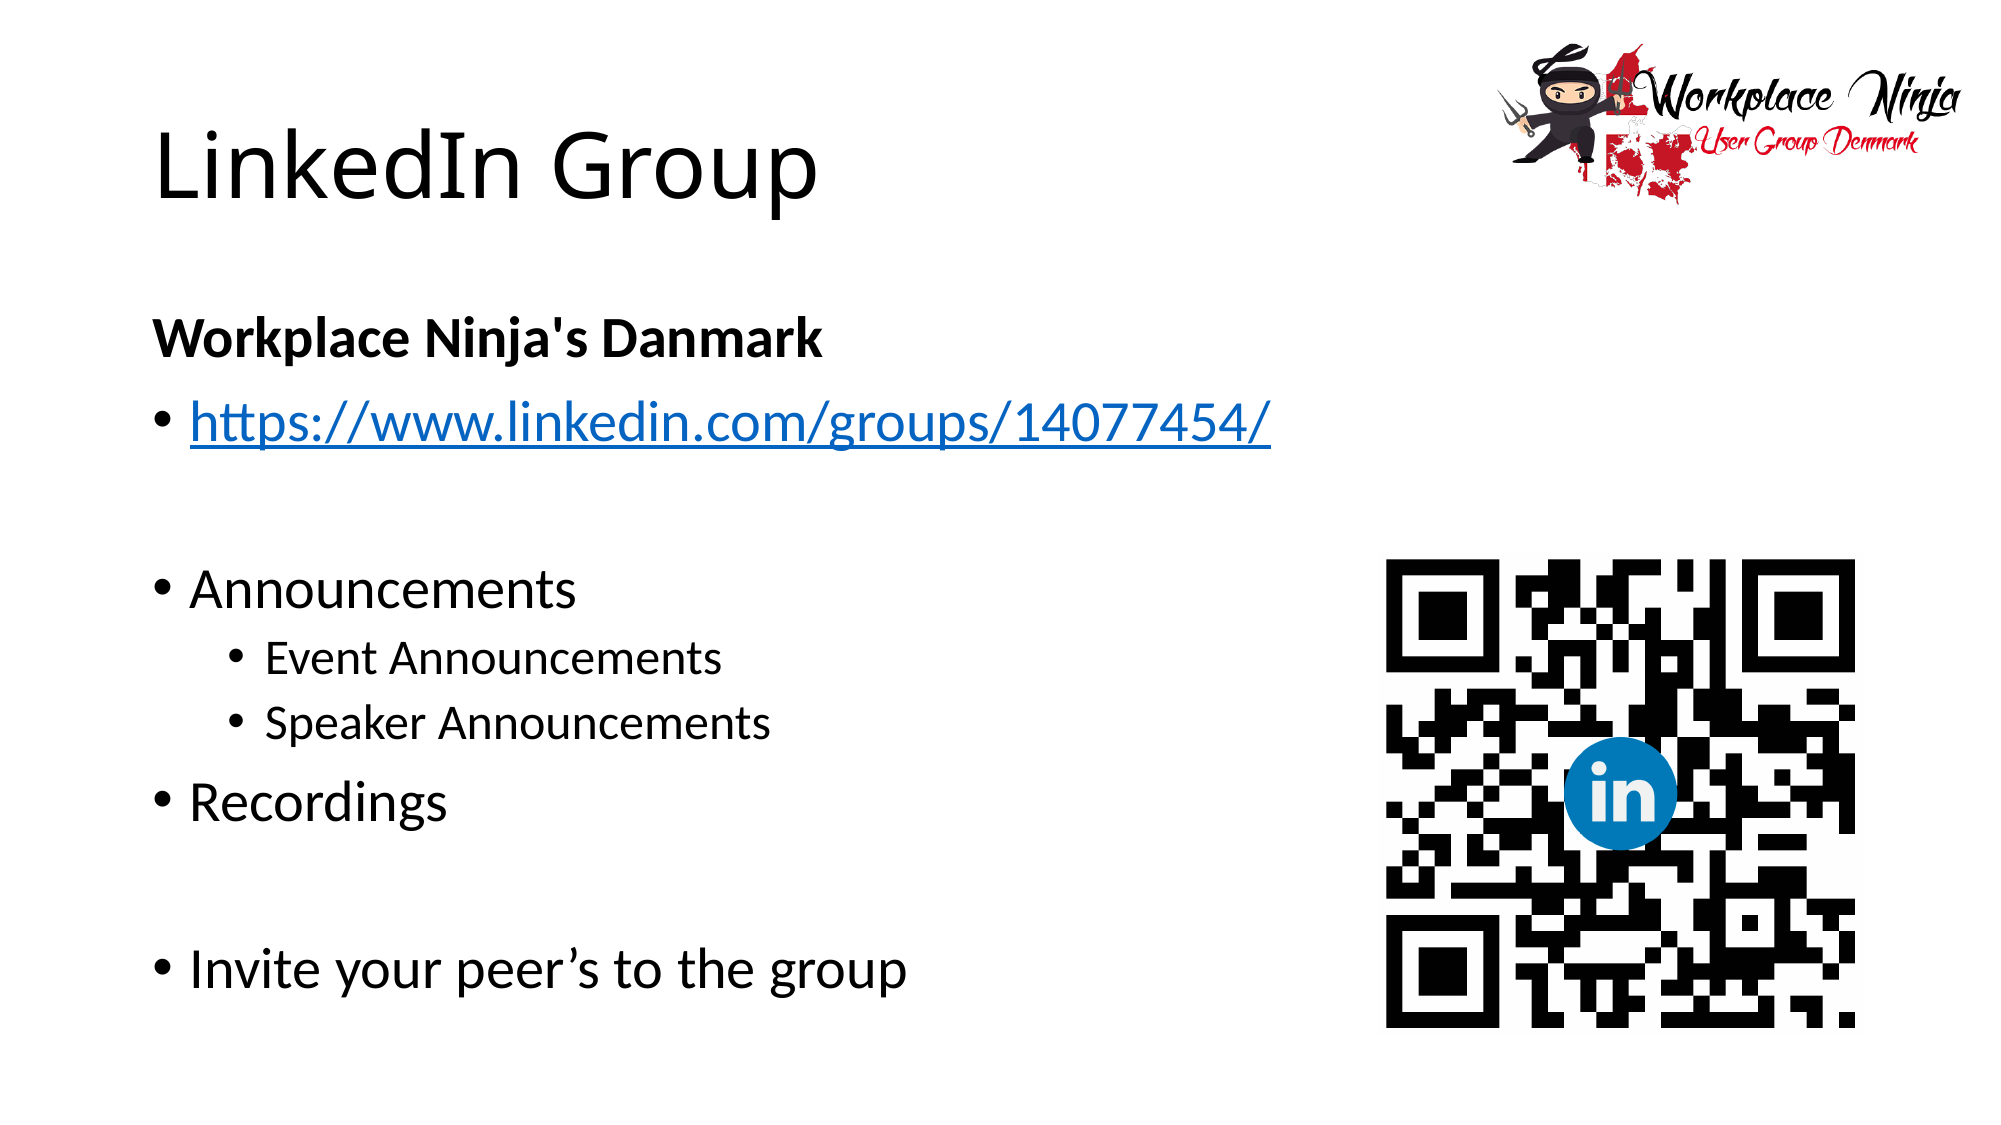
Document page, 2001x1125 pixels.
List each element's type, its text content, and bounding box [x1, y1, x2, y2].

picture [1378, 551, 1863, 1036]
picture [1482, 42, 1976, 207]
list Workplace Ninja's Danmark https://www.linkedin.com/groups/14077454/ Announcements Event Announcements Speaker Announcements Recordings Invite your peer’s to the group [137, 299, 1863, 1014]
title LinkedIn Group [137, 59, 1863, 278]
